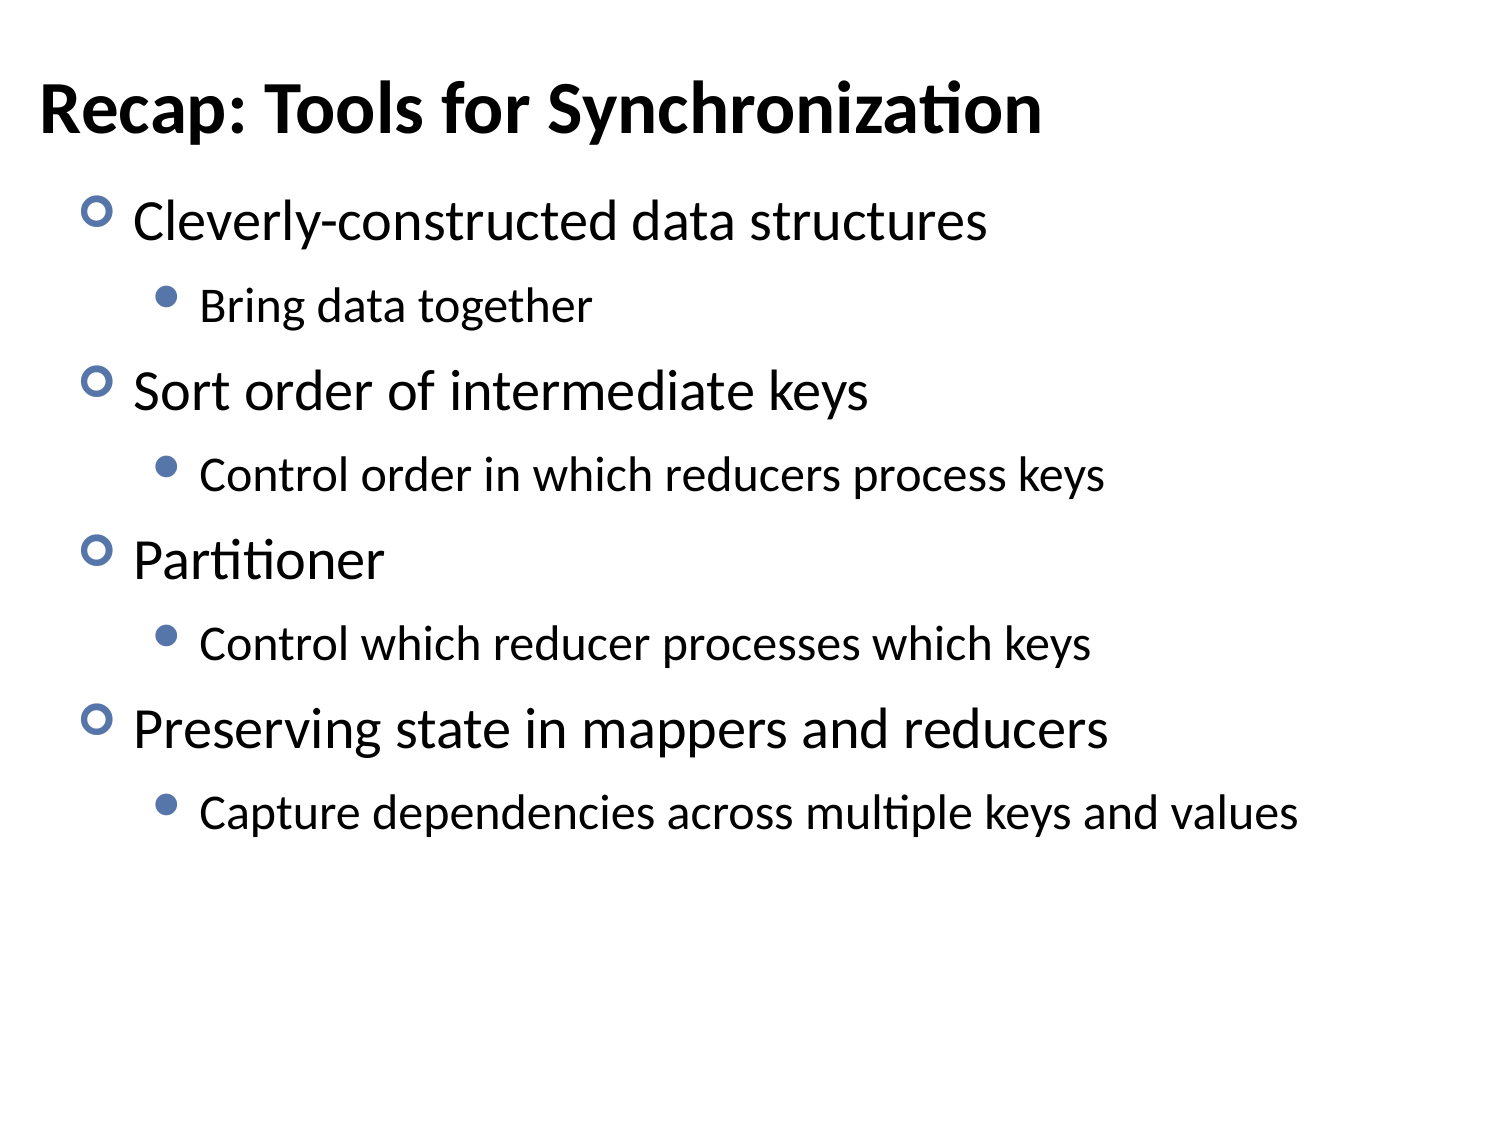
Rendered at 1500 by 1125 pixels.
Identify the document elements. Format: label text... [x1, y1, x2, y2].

title Recap: Tools for Synchronization [24, 18, 1451, 188]
list Cleverly-constructed data structures Bring data together Sort order of intermediate keys Control order in which reducers process keys Partitioner Control which reducer processes which keys Preserving state in mappers and reducers Capture dependencies across multiple keys and values [62, 174, 1451, 1013]
